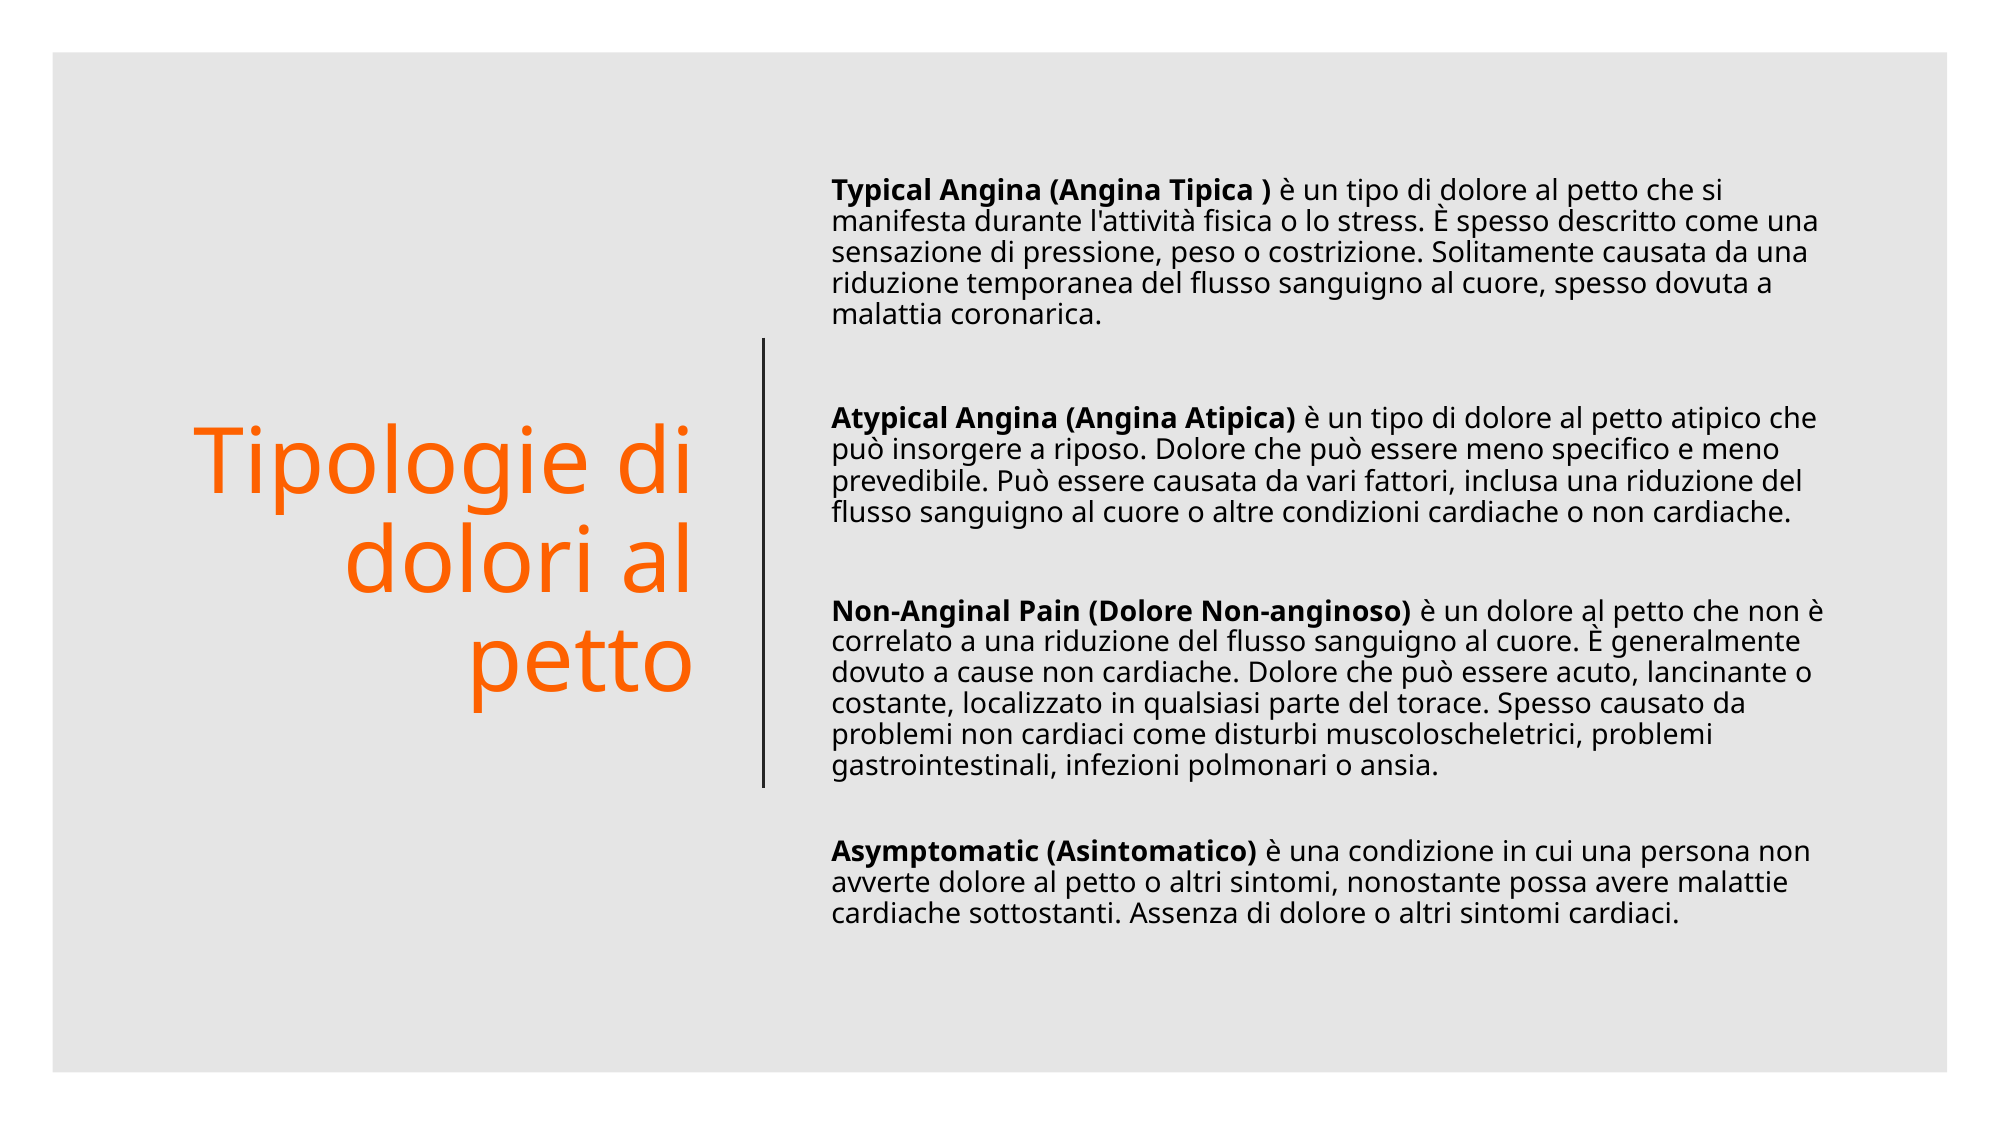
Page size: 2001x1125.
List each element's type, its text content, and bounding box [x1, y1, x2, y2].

title Tipologie di dolori al petto [137, 158, 711, 967]
subtitle Typical Angina (Angina Tipica ) è un tipo di dolore al petto che si manifesta durante l'attività fisica o lo stress. È spesso descritto come una sensazione di pressione, peso o costrizione. Solitamente causata da una riduzione temporanea del flusso sanguigno al cuore, spesso dovuta a malattia coronarica. Atypical Angina (Angina Atipica) è un tipo di dolore al petto atipico che può insorgere a riposo. Dolore che può essere meno specifico e meno prevedibile. Può essere causata da vari fattori, inclusa una riduzione del flusso sanguigno al cuore o altre condizioni cardiache o non cardiache. [816, 158, 1842, 537]
text_box Non-Anginal Pain (Dolore Non-anginoso) è un dolore al petto che non è correlato a una riduzione del flusso sanguigno al cuore. È generalmente dovuto a cause non cardiache. Dolore che può essere acuto, lancinante o costante, localizzato in qualsiasi parte del torace. Spesso causato da problemi non cardiaci come disturbi muscoloscheletrici, problemi gastrointestinali, infezioni polmonari o ansia. Asymptomatic (Asintomatico) è una condizione in cui una persona non avverte dolore al petto o altri sintomi, nonostante possa avere malattie cardiache sottostanti. Assenza di dolore o altri sintomi cardiaci. [816, 588, 1842, 967]
text_box [51, 51, 1949, 1074]
